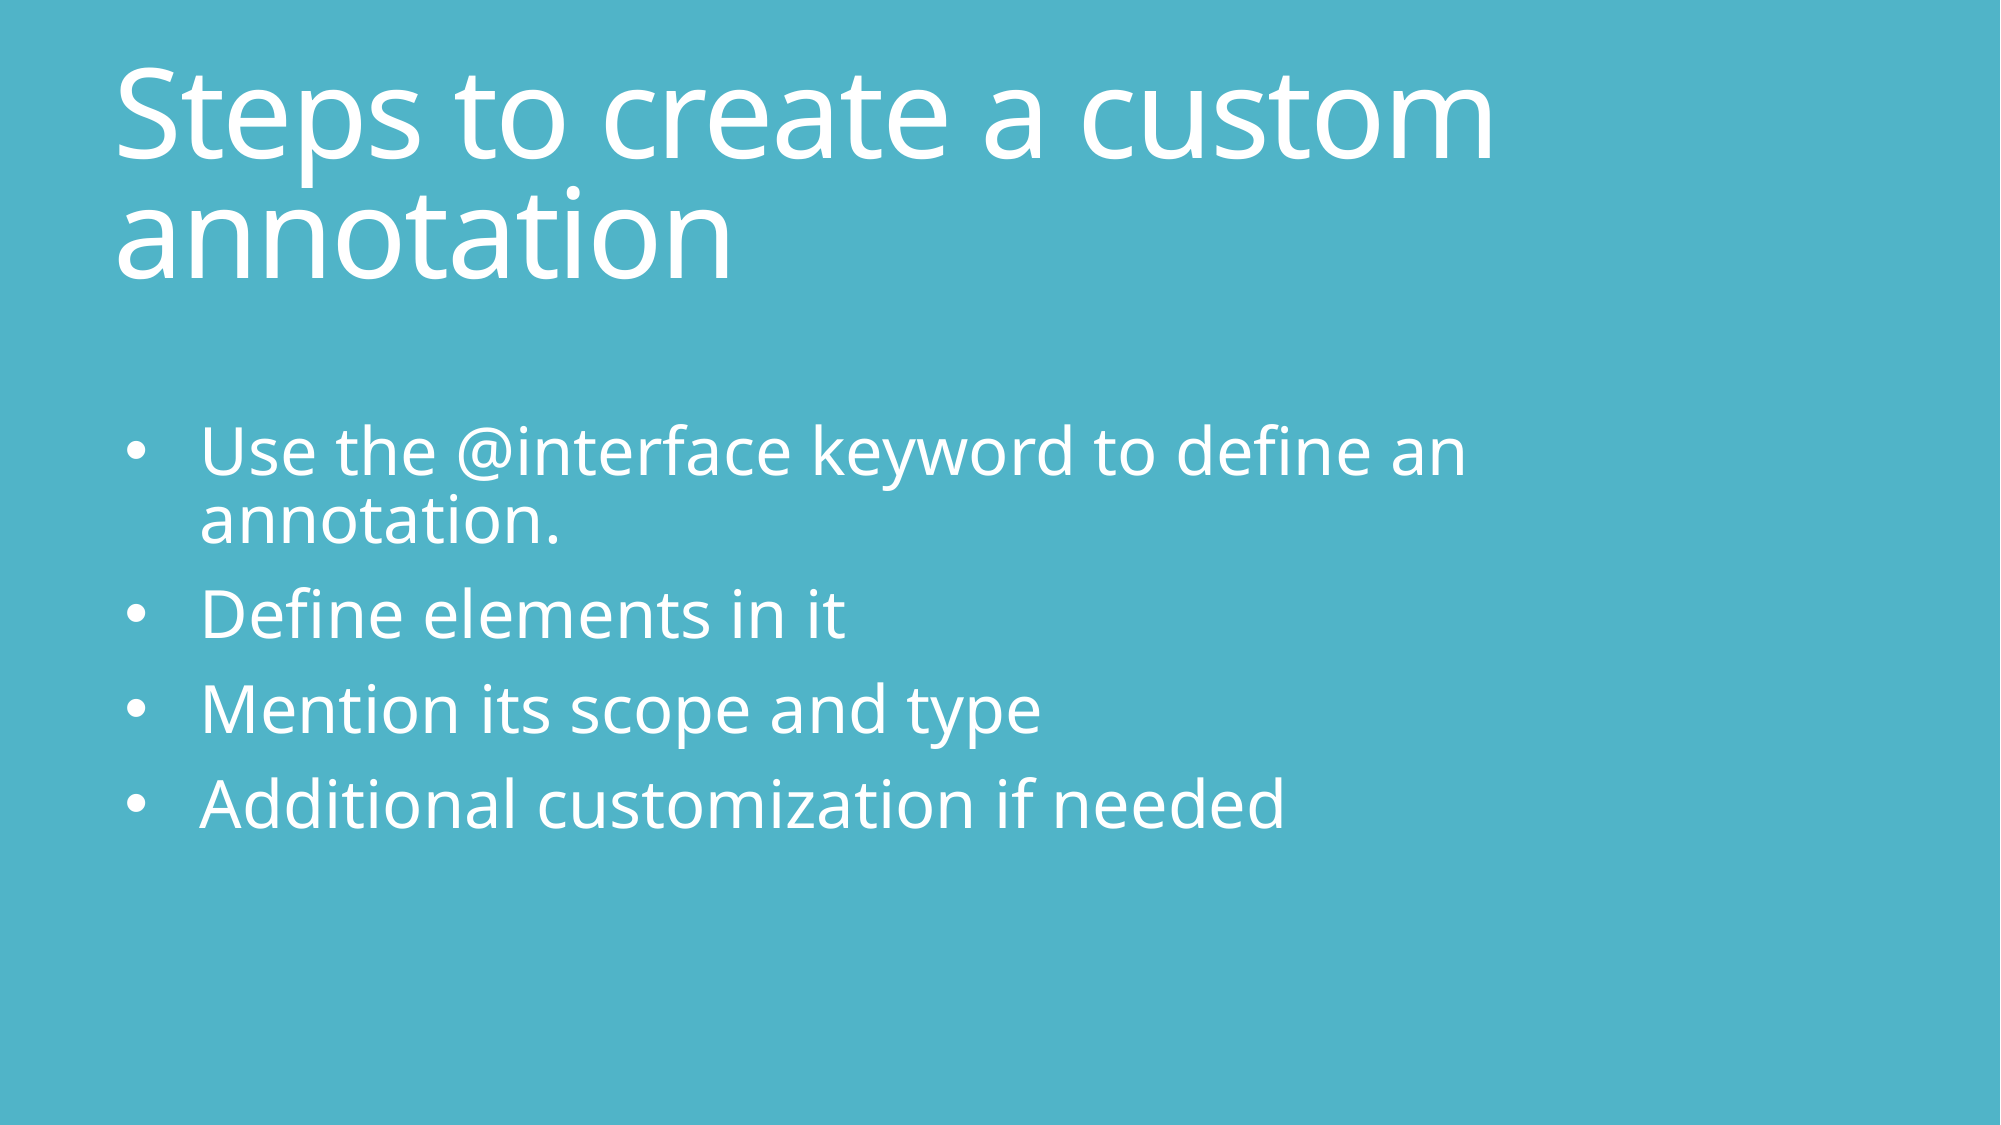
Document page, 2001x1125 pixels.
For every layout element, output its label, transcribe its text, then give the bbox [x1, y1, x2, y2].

subtitle Use the @interface keyword to define an annotation. Define elements in it Mention its scope and type Additional customization if needed [109, 413, 1837, 961]
title Steps to create a custom annotation [98, 126, 1868, 310]
